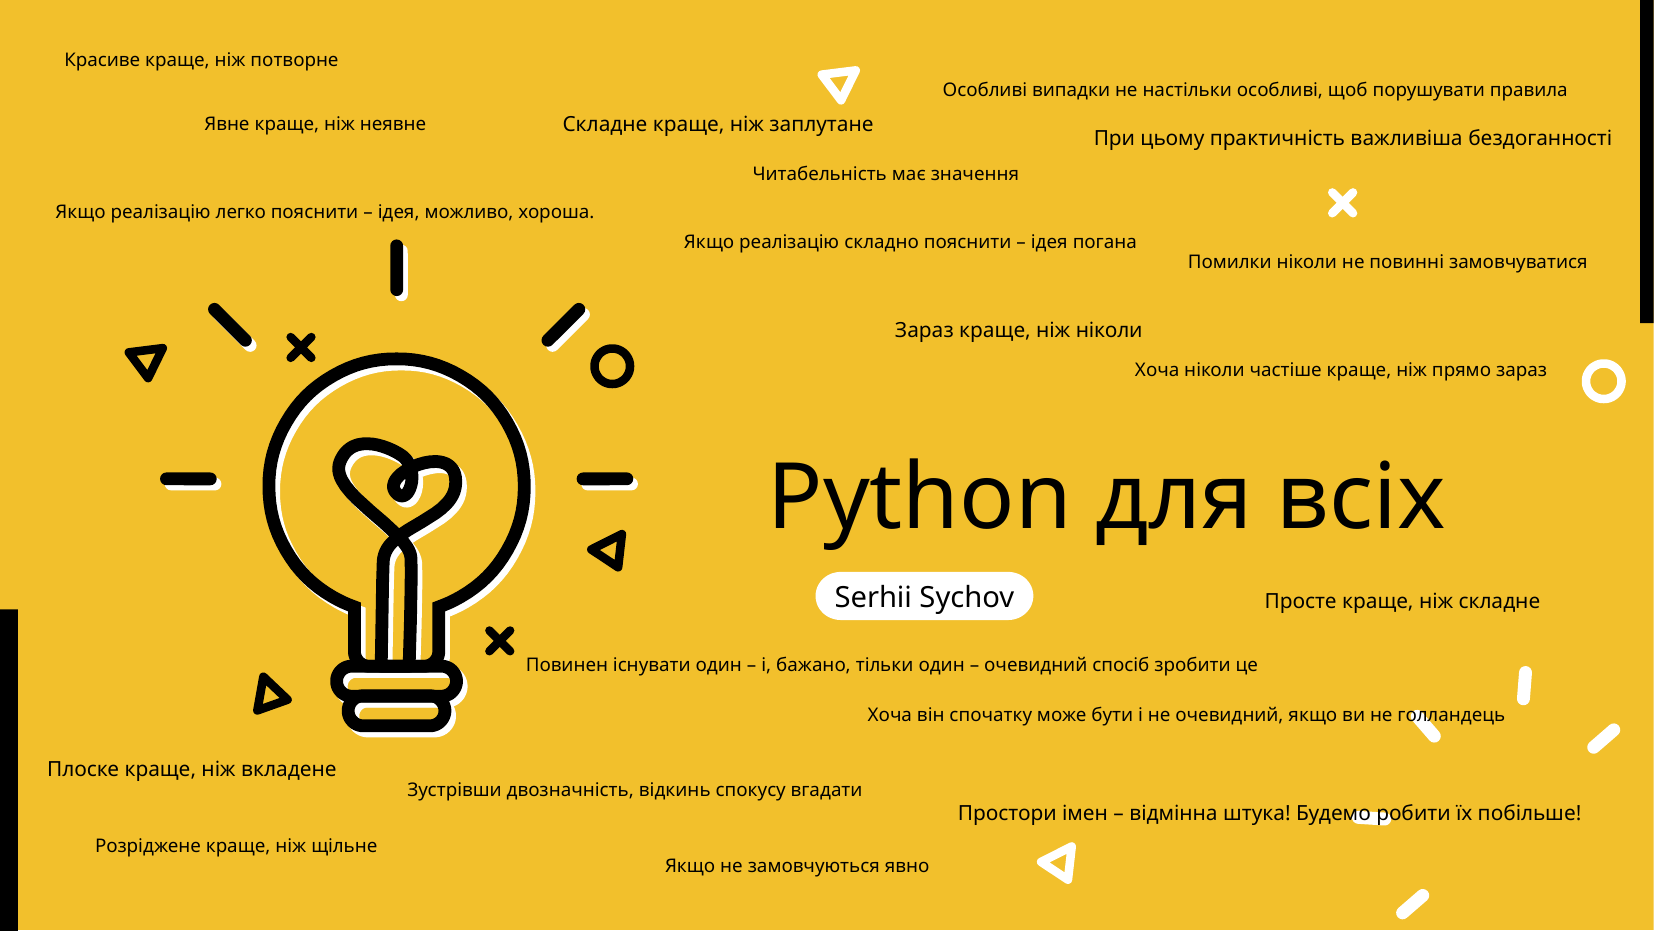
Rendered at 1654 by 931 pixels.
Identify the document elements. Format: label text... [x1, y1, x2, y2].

text_box Помилки ніколи не повинні замовчуватися [1151, 236, 1624, 287]
text_box Читабельність має значення [708, 147, 1063, 198]
text_box Красиве краще, ніж потворне [19, 29, 384, 89]
text_box Якщо реалізацію легко пояснити – ідея, можливо, хороша. [29, 186, 620, 237]
text_box Зустрівши двозначність, відкинь спокусу вгадати [383, 768, 886, 809]
text_box Особливі випадки не настільки особливі, щоб порушувати правила [915, 58, 1595, 118]
text_box Якщо реалізацію складно пояснити – ідея погана [639, 215, 1181, 266]
text_box Зараз краще, ніж ніколи [885, 304, 1152, 355]
text_box Хоча він спочатку може бути і не очевидний, якщо ви не голландець [797, 690, 1576, 739]
text_box Розріджене краще, ніж щільне [58, 820, 414, 868]
text_box Плоске краще, ніж вкладене [29, 738, 355, 798]
text_box Повинен існувати один – і, бажано, тільки один – очевидний спосіб зробити це [478, 649, 1306, 680]
text_box Serhii Sychov [815, 571, 1034, 621]
text_box Якщо не замовчуються явно [590, 844, 1004, 886]
text_box Складне краще, ніж заплутане [513, 97, 945, 148]
text_box Простори імен – відмінна штука! Будемо робити їх побільше! [915, 797, 1624, 827]
text_box При цьому практичність важливіша бездоганності [1082, 118, 1624, 157]
title Python для всіх [767, 422, 1543, 561]
text_box Явне краще, ніж неявне [118, 97, 513, 148]
text_box Просте краще, ніж складне [1181, 580, 1624, 620]
text_box Хоча ніколи частіше краще, ніж прямо зараз [1057, 354, 1624, 384]
